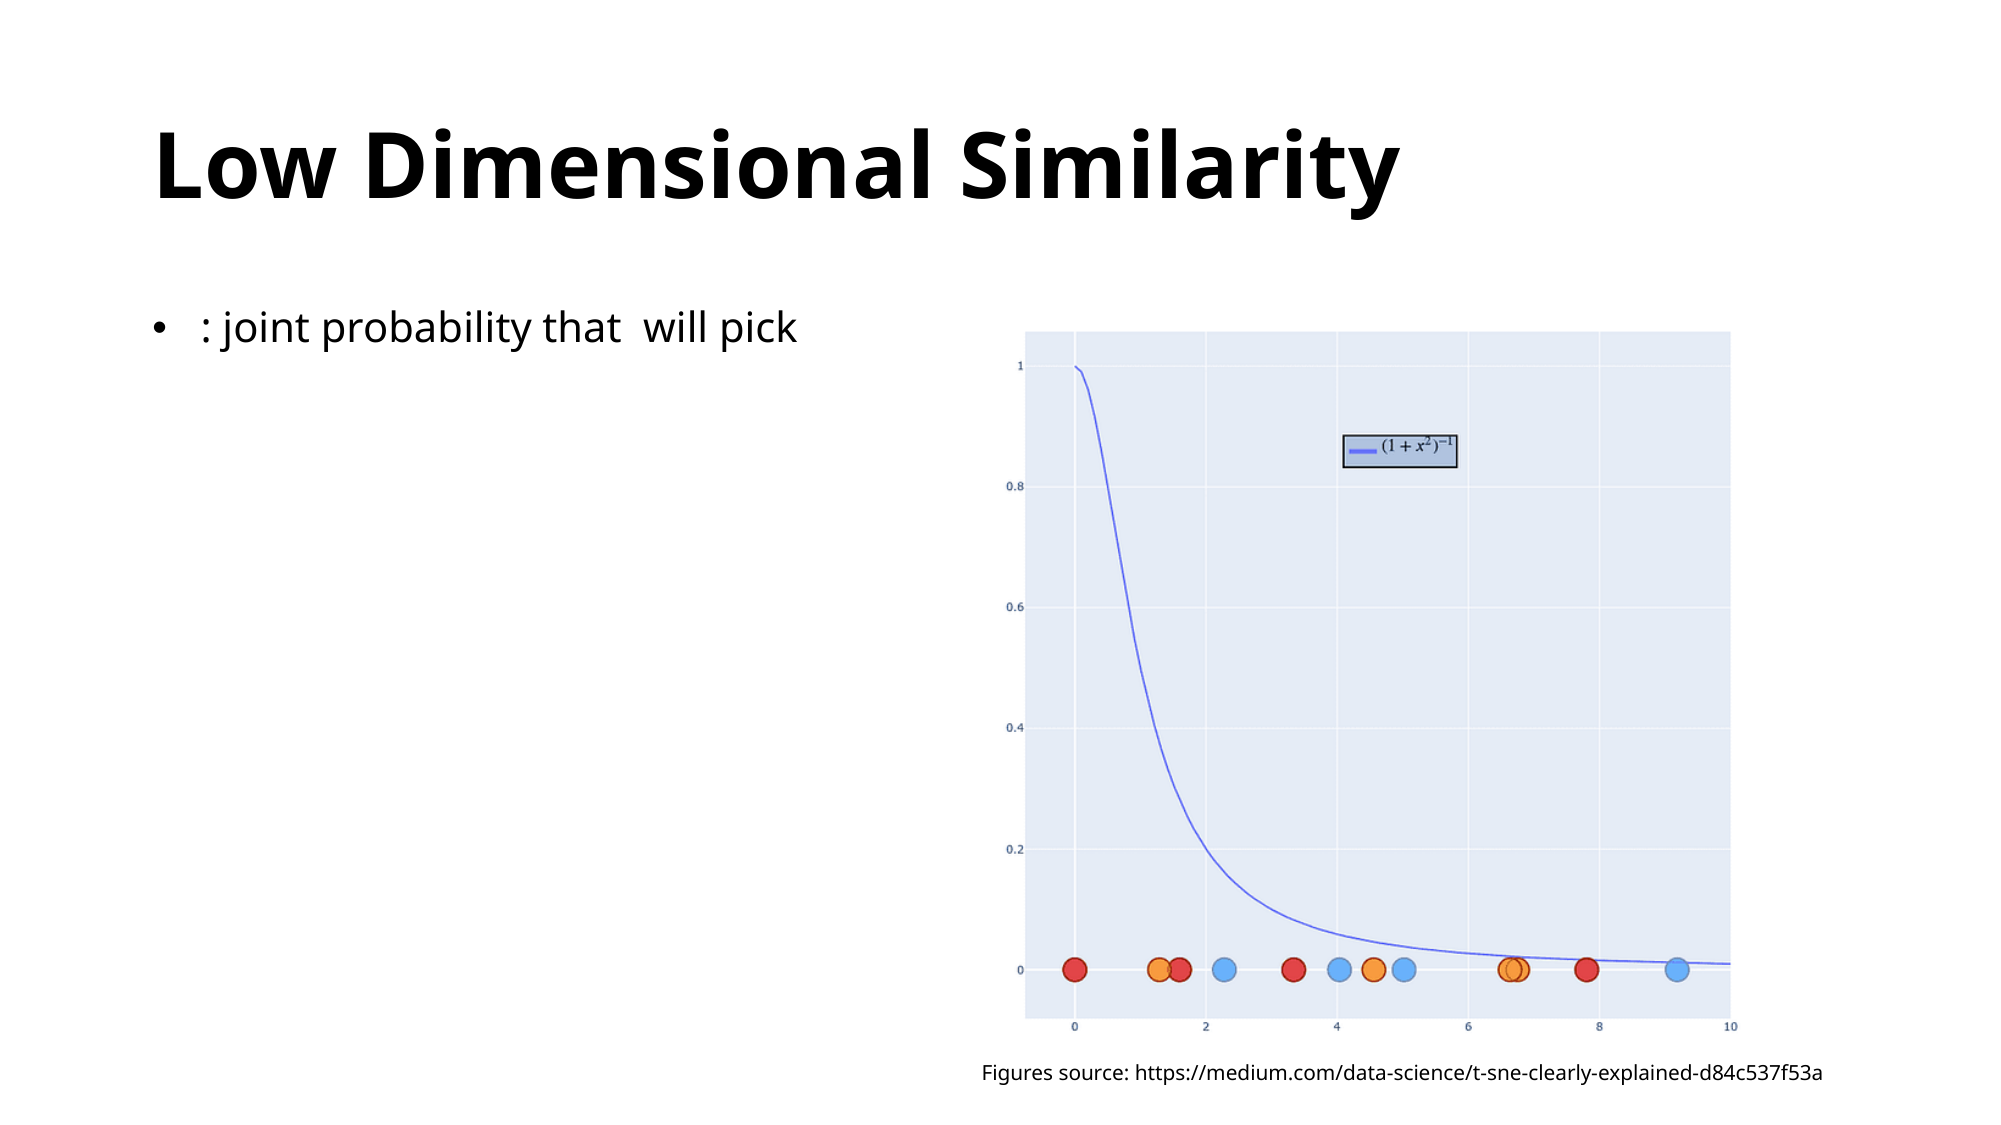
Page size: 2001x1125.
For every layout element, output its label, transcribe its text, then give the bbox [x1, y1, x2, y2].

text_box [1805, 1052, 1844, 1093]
picture [950, 239, 1805, 1094]
title Low Dimensional Similarity [137, 59, 1863, 278]
